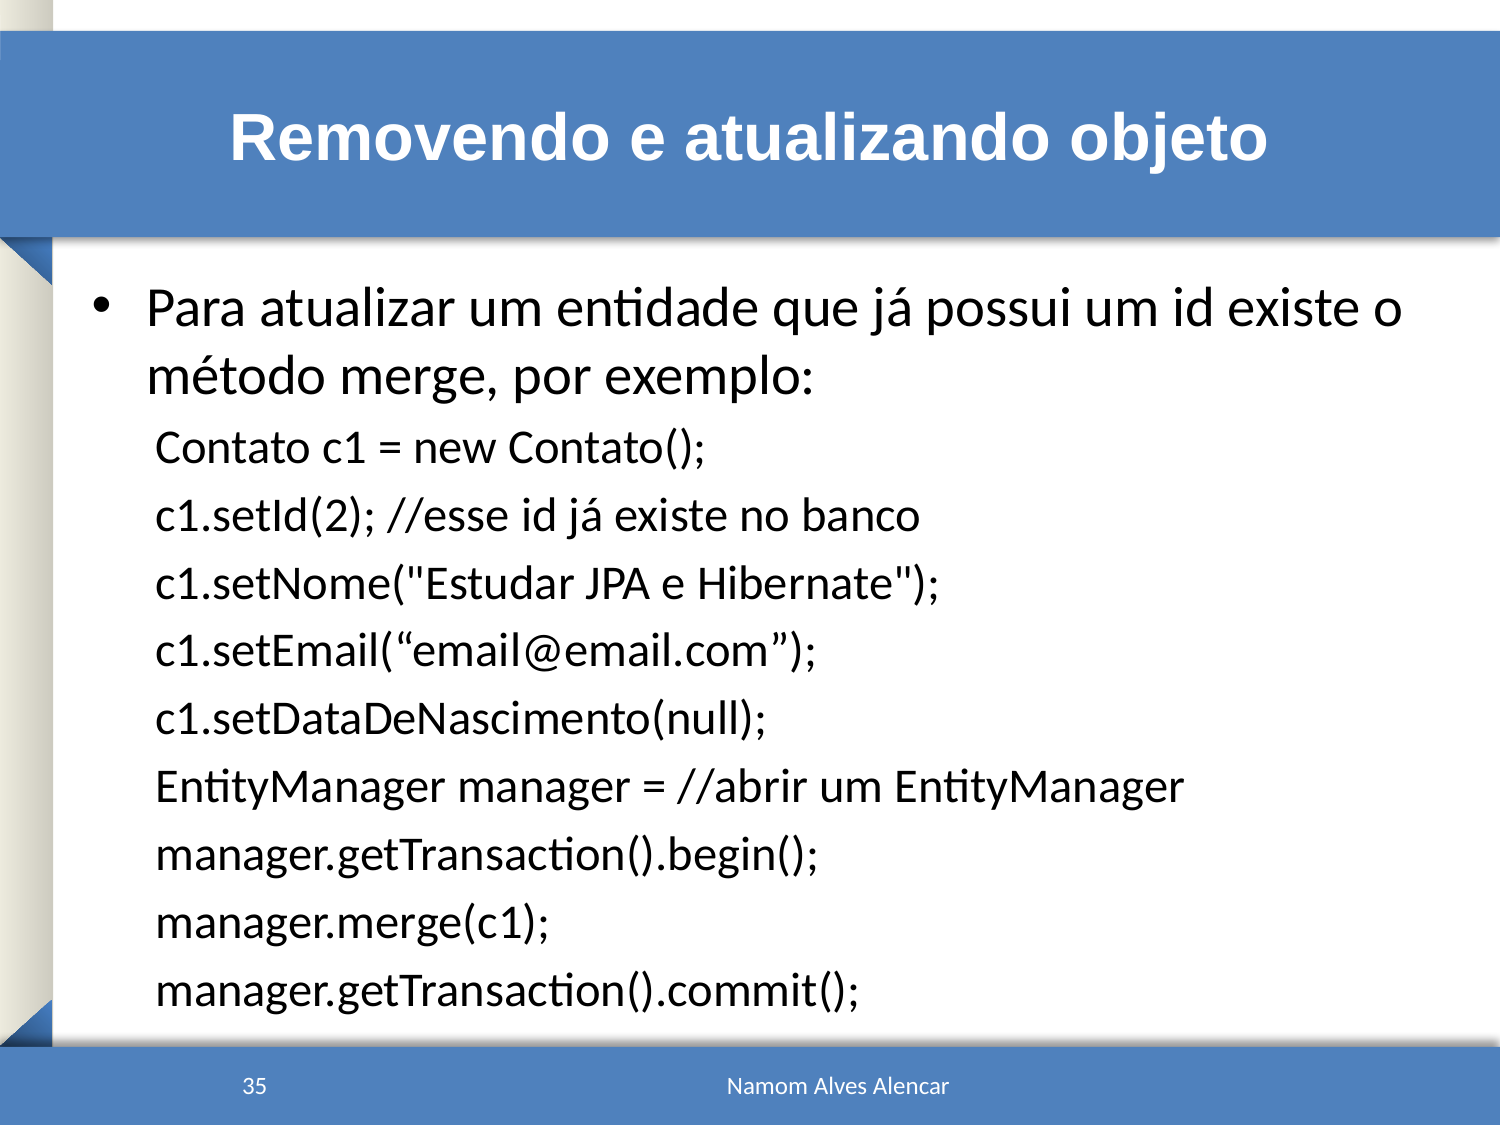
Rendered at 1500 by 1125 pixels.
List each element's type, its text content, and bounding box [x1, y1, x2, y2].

footer Namom Alves Alencar [601, 1054, 1077, 1115]
slide_number 35 [227, 1054, 578, 1115]
list Para atualizar um entidade que já possui um id existe o método merge, por exemplo: Contato c1 = new Contato(); c1.setId(2); //esse id já existe no banco c1.setNome("Estudar JPA e Hibernate"); c1.setEmail(“email@email.com”); c1.setDataDeNascimento(null); EntityManager manager = //abrir um EntityManager manager.getTransaction().begin(); manager.merge(c1); manager.getTransaction().commit(); [76, 262, 1483, 1024]
title Removendo e atualizando objeto [53, 57, 1447, 211]
